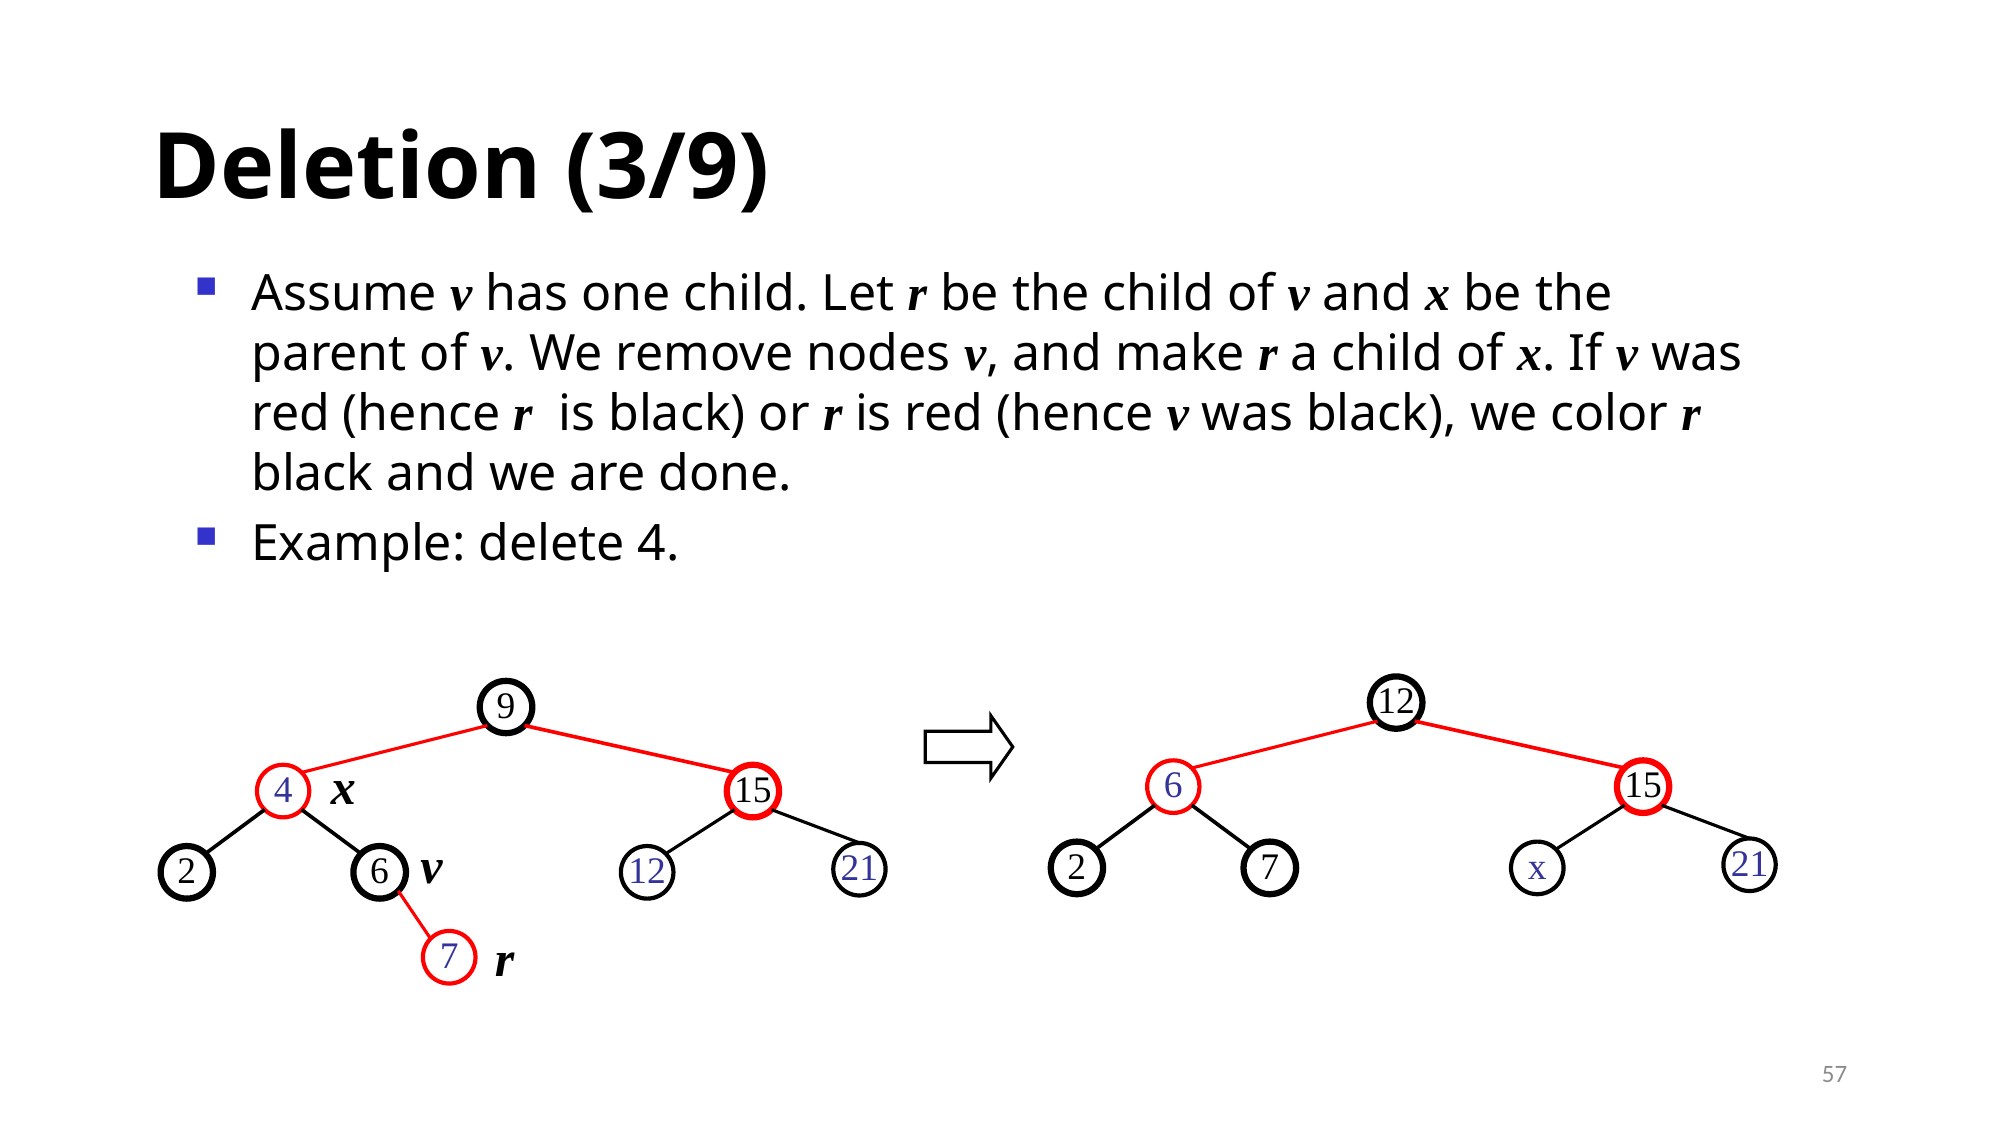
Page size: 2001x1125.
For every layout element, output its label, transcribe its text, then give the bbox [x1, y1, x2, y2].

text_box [1414, 724, 1625, 765]
text_box [925, 715, 1013, 779]
text_box 12 [620, 846, 674, 899]
text_box 21 [1723, 838, 1776, 892]
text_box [301, 728, 488, 771]
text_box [398, 893, 431, 938]
text_box v [405, 826, 457, 902]
text_box 12 [1369, 676, 1423, 729]
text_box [1095, 806, 1155, 847]
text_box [771, 812, 860, 842]
text_box Assume v has one child. Let r be the child of v and x be the parent of v. We remove nodes v, and make r a child of x. If v was red (hence r is black) or r is red (hence v was black), we color r black and we are done. Example: delete 4. [180, 253, 1778, 585]
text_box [301, 811, 362, 851]
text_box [1661, 808, 1750, 837]
text_box 2 [160, 846, 213, 899]
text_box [1191, 724, 1378, 767]
text_box 2 [1050, 841, 1104, 895]
text_box 15 [1616, 760, 1670, 813]
text_box 21 [833, 842, 886, 896]
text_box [205, 811, 265, 851]
text_box 7 [1243, 841, 1297, 895]
text_box 15 [726, 764, 780, 818]
title Deletion (3/9) [137, 59, 1863, 278]
text_box 4 [256, 764, 310, 818]
text_box 6 [1147, 760, 1200, 813]
text_box r [478, 919, 530, 994]
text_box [524, 728, 735, 770]
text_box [665, 812, 735, 853]
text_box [1191, 806, 1252, 847]
slide_number 57 [1412, 1042, 1863, 1103]
text_box x [316, 771, 368, 823]
text_box 9 [479, 680, 533, 734]
text_box 7 [422, 930, 476, 984]
text_box x [1510, 841, 1564, 895]
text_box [1555, 808, 1625, 848]
text_box 6 [353, 846, 405, 899]
